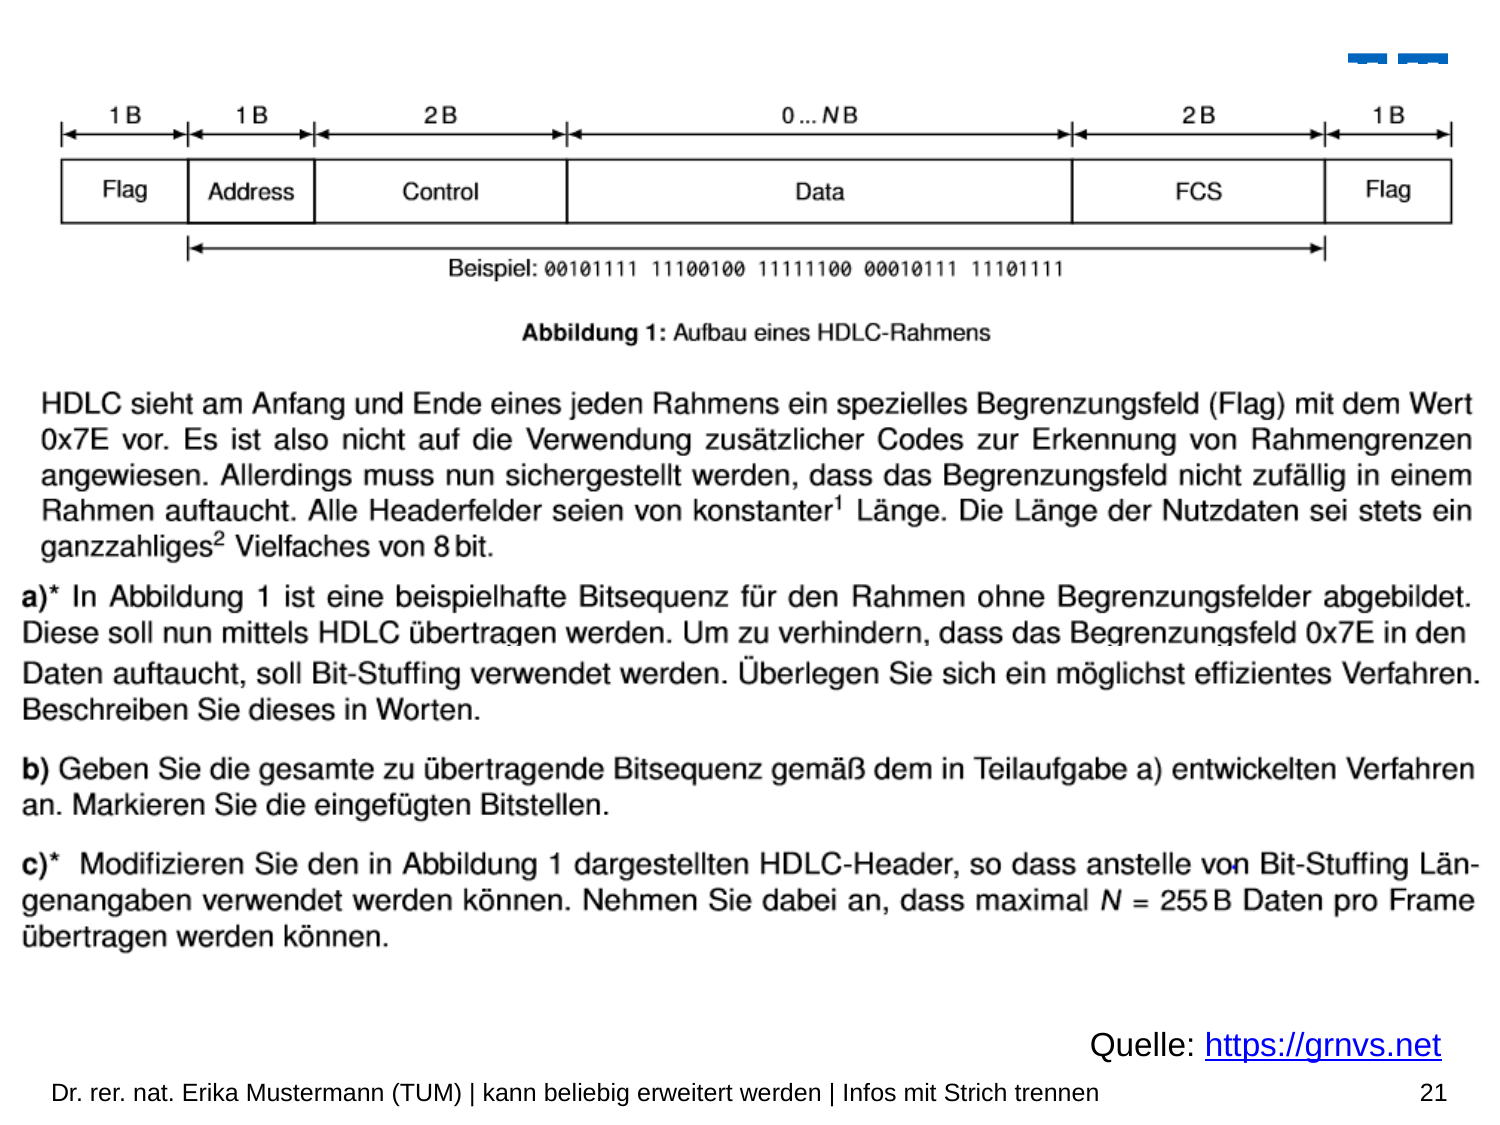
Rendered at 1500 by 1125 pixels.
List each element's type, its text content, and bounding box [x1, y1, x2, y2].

slide_number 21 [1112, 1064, 1448, 1122]
picture [0, 64, 1500, 982]
text_box Quelle: https://grnvs.net [1090, 1017, 1448, 1064]
footer Dr. rer. nat. Erika Mustermann (TUM) | kann beliebig erweitert werden | Infos mit Strich trennen [51, 1061, 1112, 1122]
